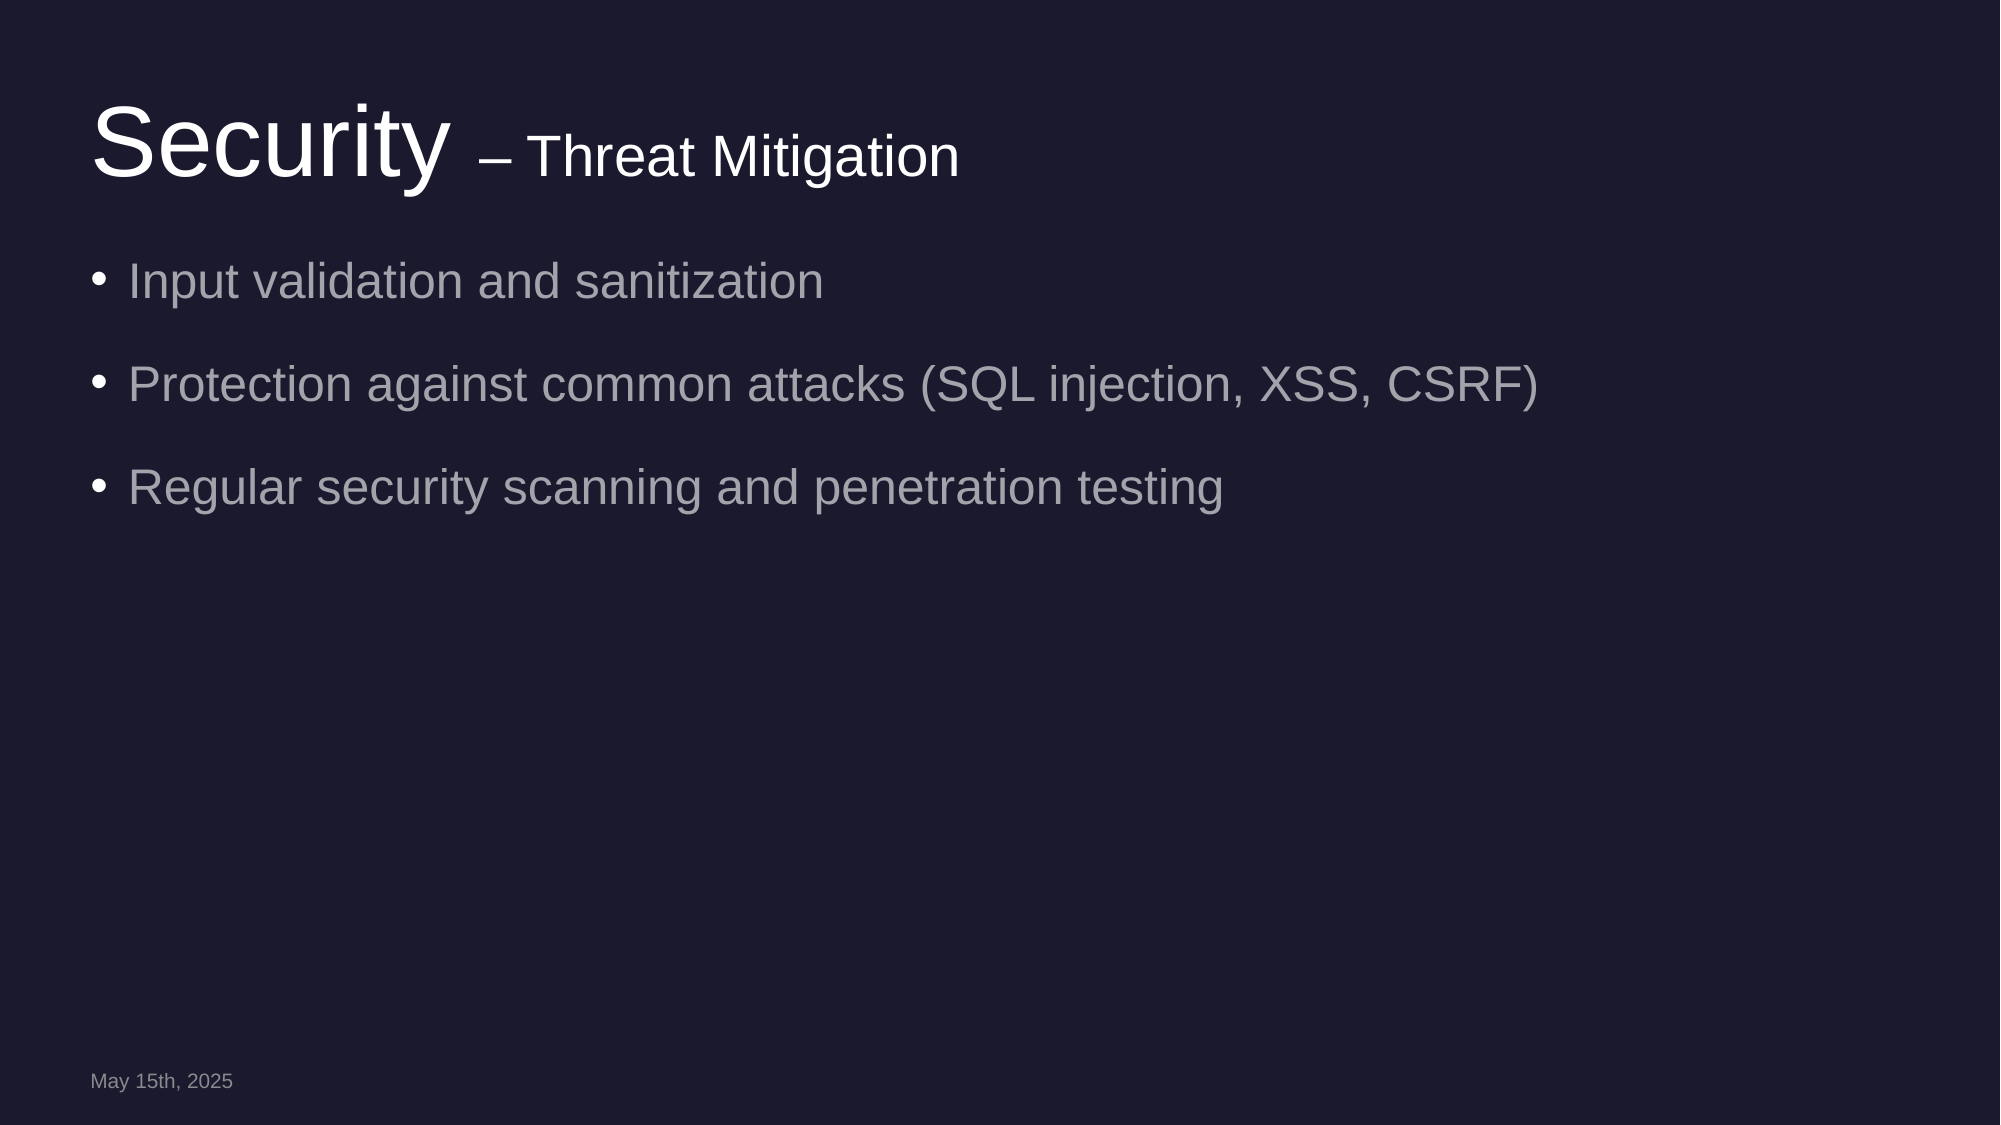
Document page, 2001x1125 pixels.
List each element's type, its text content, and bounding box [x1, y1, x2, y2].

title Security – Threat Mitigation [90, 90, 1911, 209]
list Input validation and sanitization Protection against common attacks (SQL injection, XSS, CSRF) Regular security scanning and penetration testing [90, 242, 1911, 975]
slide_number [90, 1067, 522, 1093]
